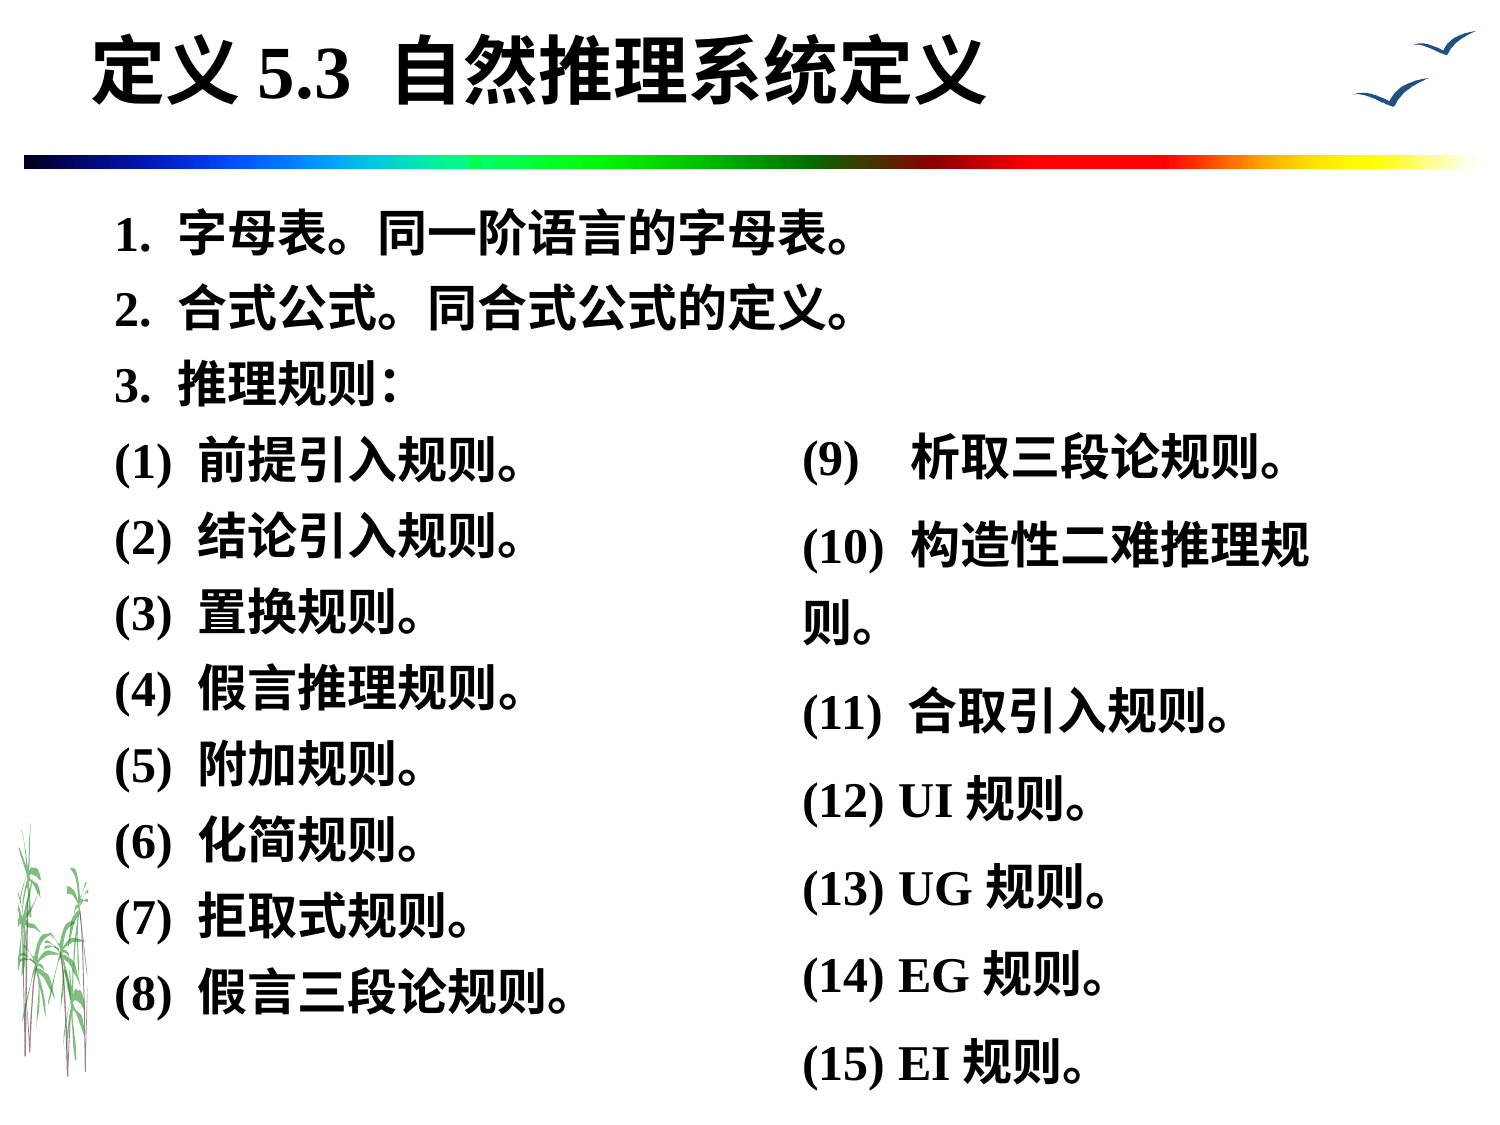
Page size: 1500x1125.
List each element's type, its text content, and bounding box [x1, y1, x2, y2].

text_box (9) 析取三段论规则。 (10) 构造性二难推理规则。 (11) 合取引入规则。 (12) UI规则。 (13) UG规则。 (14) EG规则。 (15) EI规则。 [787, 399, 1422, 1099]
picture [361, 155, 1475, 169]
list 1. 字母表。同一阶语言的字母表。 2. 合式公式。同合式公式的定义。 3. 推理规则： (1) 前提引入规则。 (2) 结论引入规则。 (3) 置换规则。 (4) 假言推理规则。 (5) 附加规则。 (6) 化简规则。 (7) 拒取式规则。 (8) 假言三段论规则。 [99, 187, 913, 1101]
title 定义5.3 自然推理系统定义 [74, 0, 1426, 138]
picture [24, 155, 333, 169]
